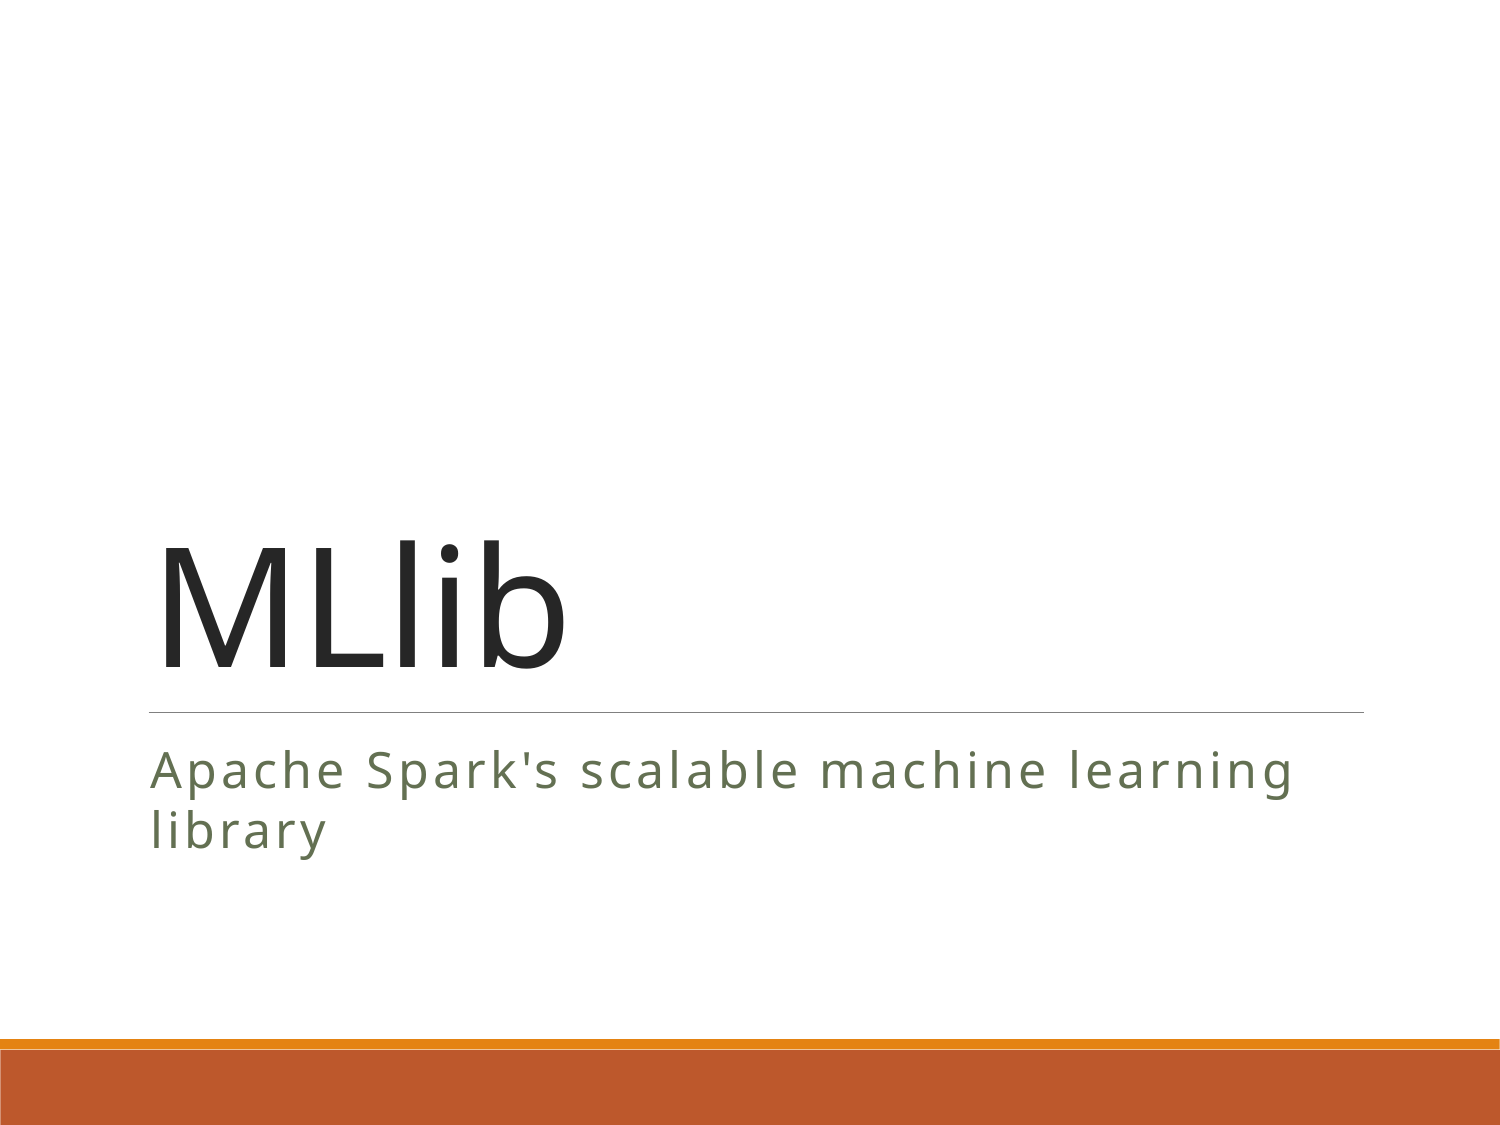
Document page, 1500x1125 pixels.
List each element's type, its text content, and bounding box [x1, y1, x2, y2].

title MLlib [135, 124, 1373, 710]
subtitle Apache Spark's scalable machine learning library [135, 730, 1373, 919]
